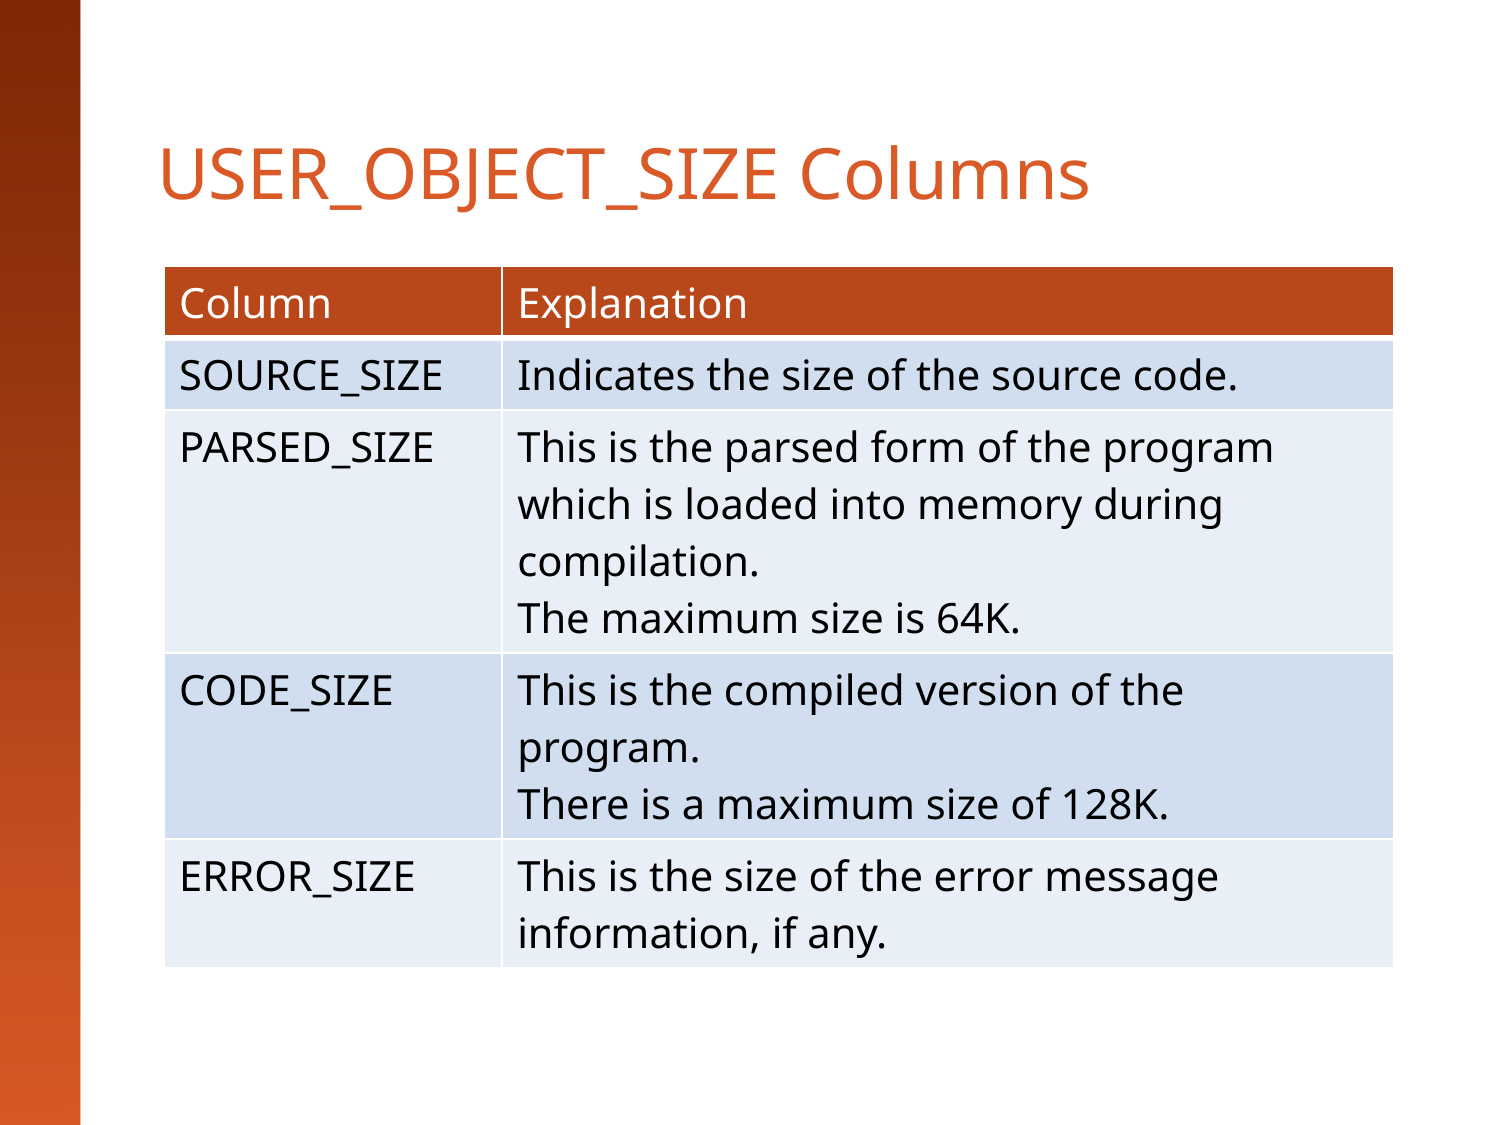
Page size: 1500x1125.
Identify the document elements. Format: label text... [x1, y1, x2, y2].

table_header Column [165, 267, 501, 335]
table_cell This is the parsed form of the program which is loaded into memory during compilation. The maximum size is 64K. [503, 411, 1393, 652]
table_cell CODE_SIZE [165, 654, 501, 838]
table_cell This is the compiled version of the program. There is a maximum size of 128K. [503, 654, 1393, 838]
table_cell PARSED_SIZE [165, 411, 501, 652]
table_cell This is the size of the error message information, if any. [503, 840, 1393, 967]
table_header Explanation [503, 267, 1393, 335]
title USER_OBJECT_SIZE Columns [142, 118, 1349, 223]
table_cell SOURCE_SIZE [165, 341, 501, 409]
list [142, 266, 1349, 980]
picture [0, 0, 1500, 1125]
table_cell ERROR_SIZE [165, 840, 501, 967]
table_cell Indicates the size of the source code. [503, 341, 1393, 409]
